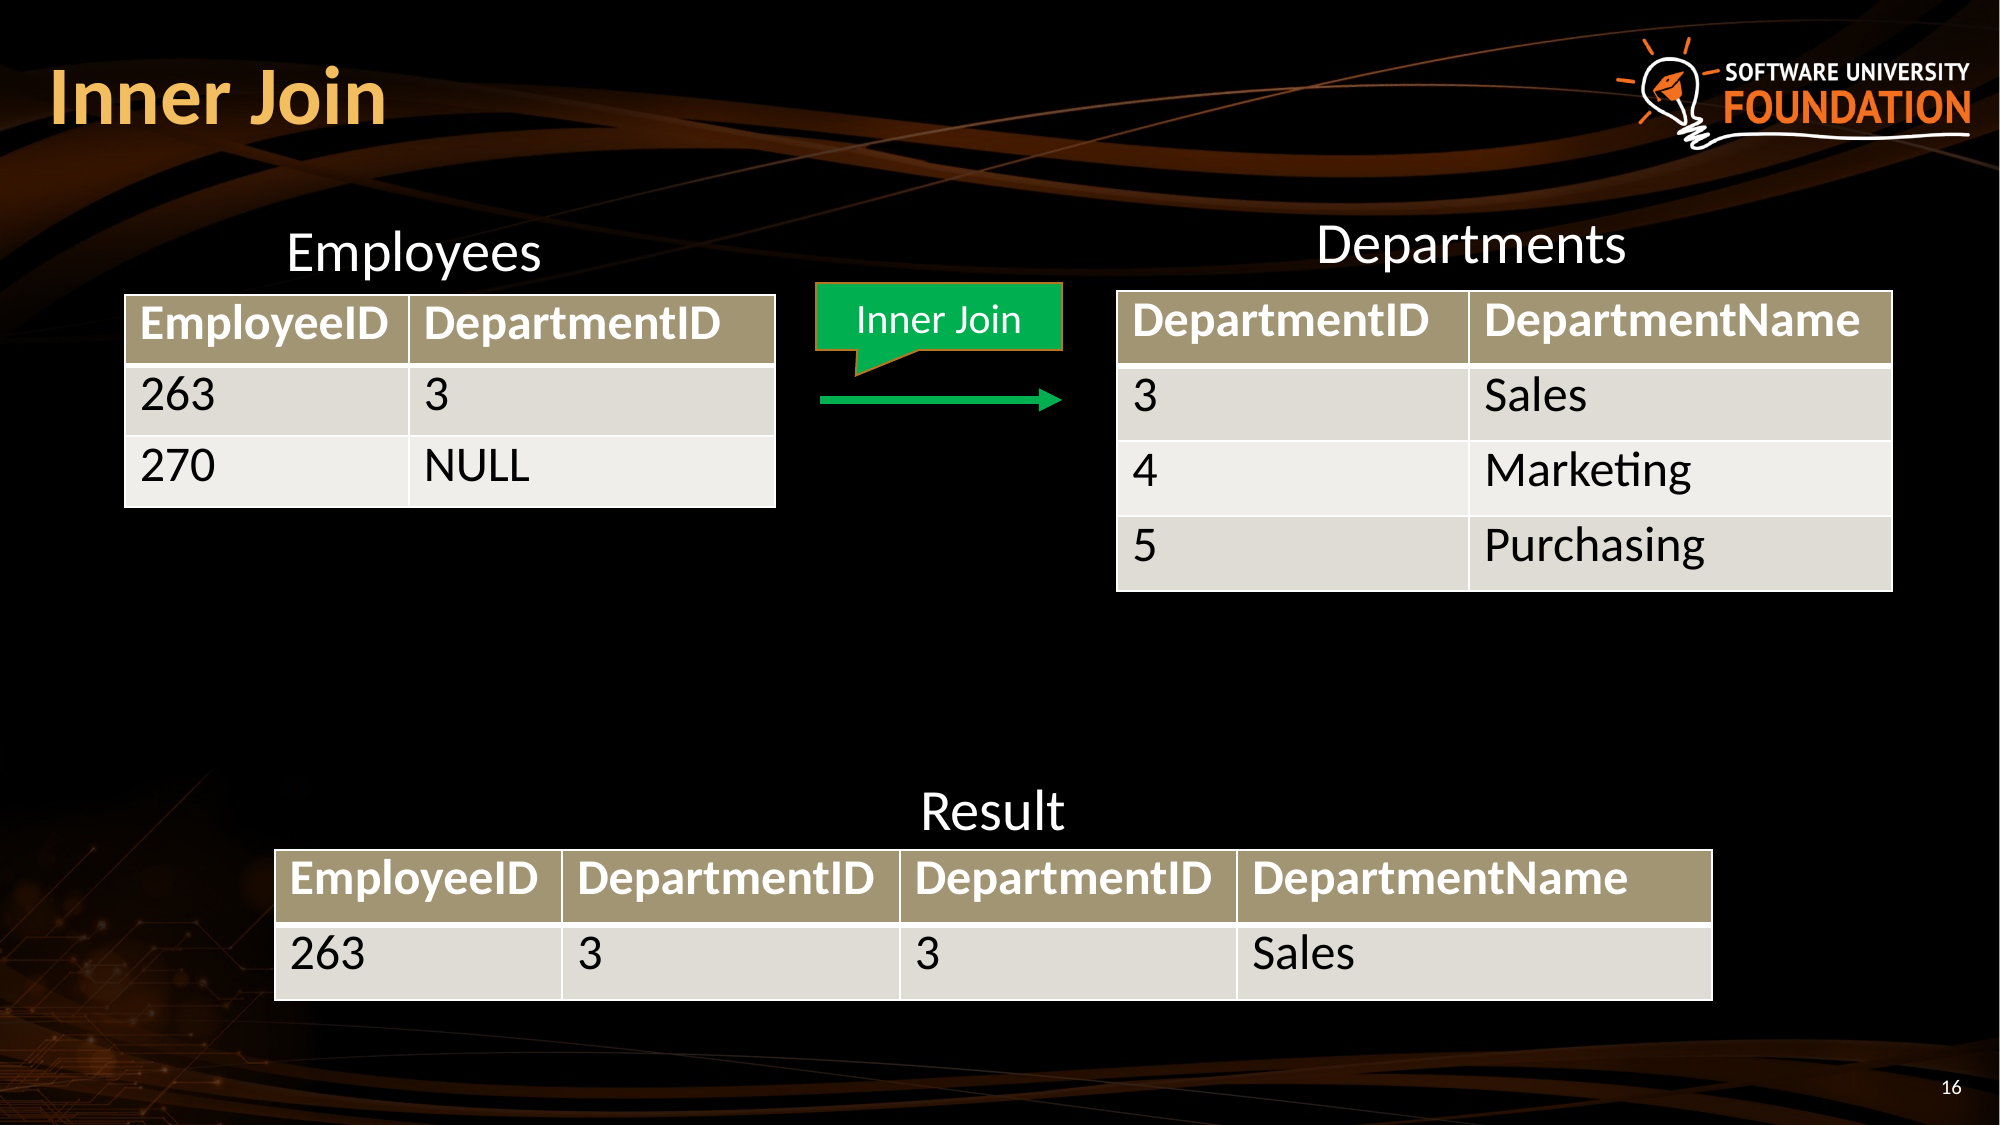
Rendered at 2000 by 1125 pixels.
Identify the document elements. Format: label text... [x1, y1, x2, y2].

text_box Employees [271, 205, 557, 290]
table_header DepartmentName [1238, 851, 1711, 922]
text_box Departments [1301, 197, 1643, 283]
slide_number 16 [1897, 1070, 1968, 1103]
text_box Inner Join [815, 282, 1064, 377]
table_header EmployeeID [126, 296, 408, 363]
text_box Result [905, 764, 1081, 849]
table_cell Sales [1238, 928, 1711, 999]
table_header DepartmentID [901, 851, 1236, 922]
table_header DepartmentID [563, 851, 899, 922]
picture [0, 0, 2000, 1125]
table_cell 263 [276, 928, 561, 999]
table_cell NULL [410, 437, 774, 506]
table_cell 4 [1118, 442, 1468, 515]
table_cell 3 [410, 368, 774, 435]
table_cell 3 [563, 928, 899, 999]
table_header DepartmentID [1118, 292, 1468, 363]
table_cell Sales [1470, 369, 1891, 440]
title Inner Join [30, 6, 1602, 189]
table_cell 270 [126, 437, 408, 506]
table_cell Marketing [1470, 442, 1891, 515]
table_cell Purchasing [1470, 517, 1891, 590]
table_header DepartmentID [410, 296, 774, 363]
table_cell 263 [126, 368, 408, 435]
table_cell 5 [1118, 517, 1468, 590]
table_cell 3 [901, 928, 1236, 999]
table_header EmployeeID [276, 851, 561, 922]
table_cell 3 [1118, 369, 1468, 440]
table_header DepartmentName [1470, 292, 1891, 363]
